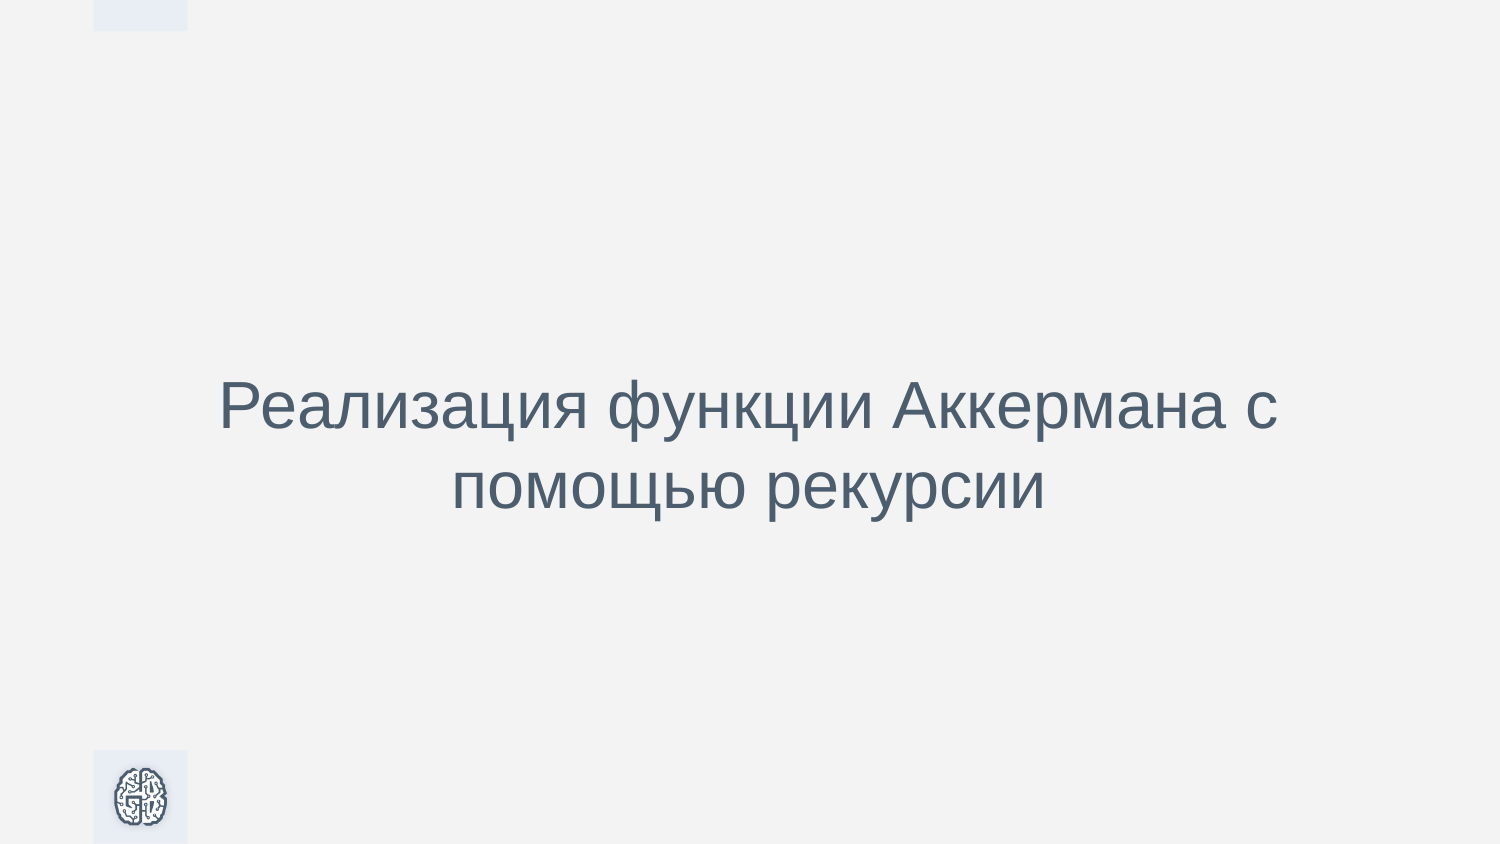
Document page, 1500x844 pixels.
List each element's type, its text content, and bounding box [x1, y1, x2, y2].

text_box Реализация функции Аккермана с помощью рекурсии [187, 133, 1312, 750]
picture [106, 760, 175, 834]
